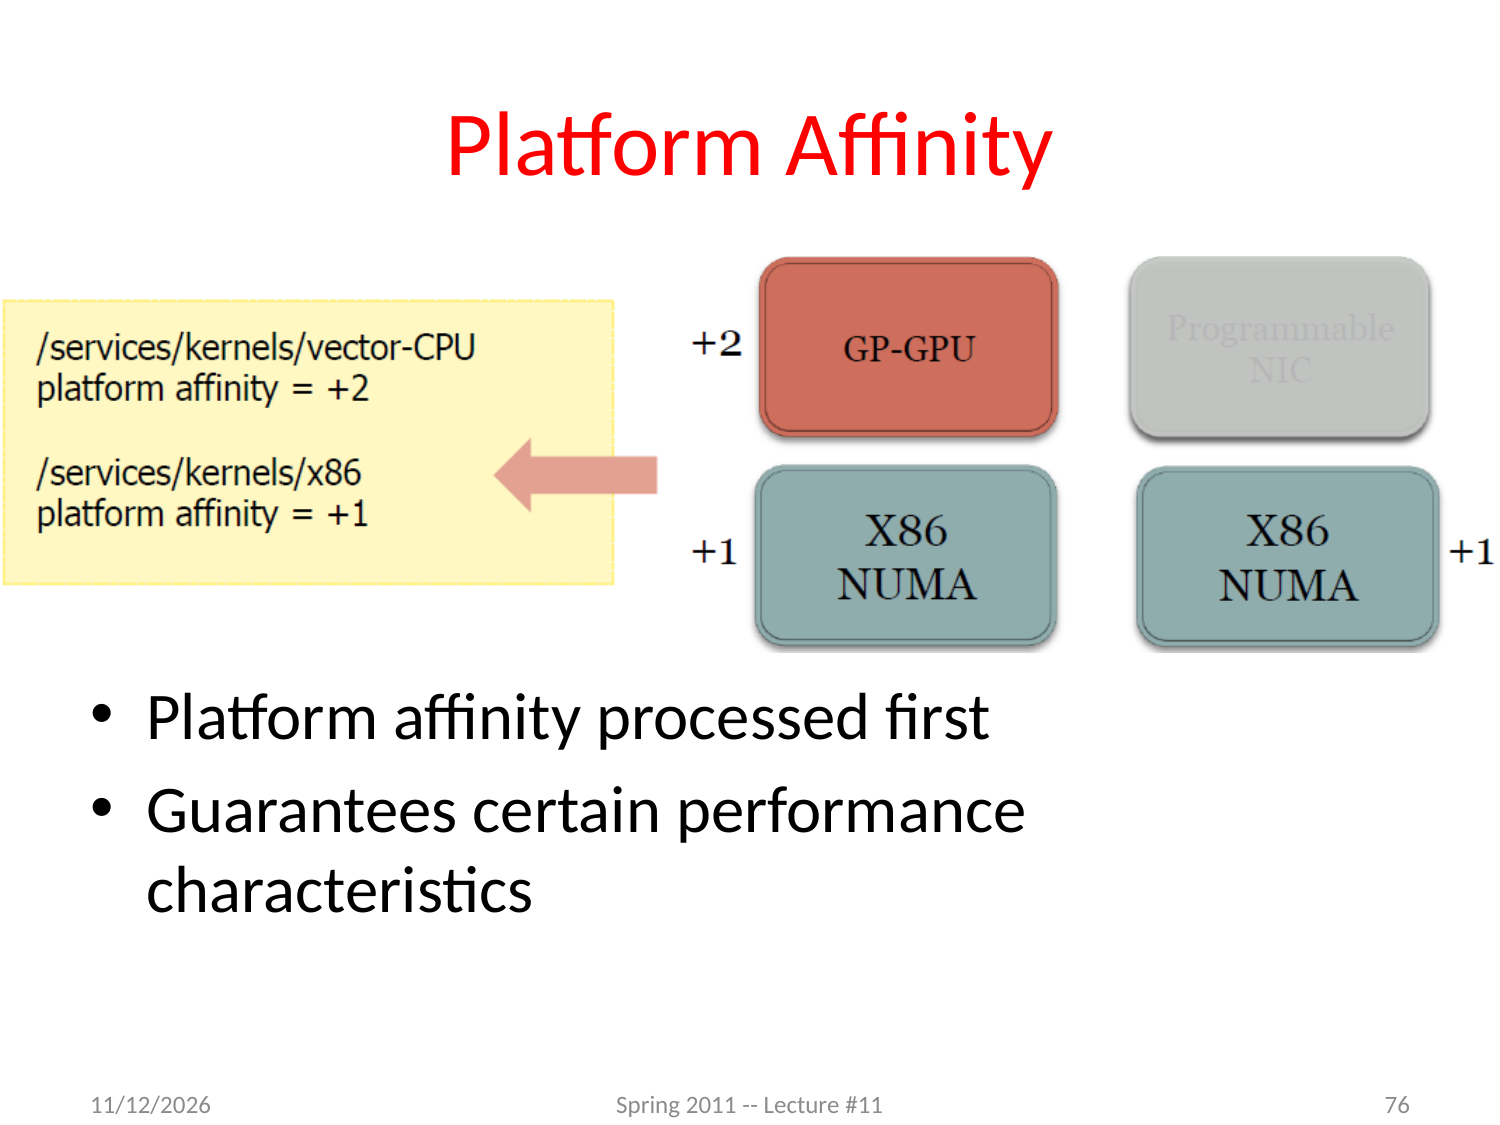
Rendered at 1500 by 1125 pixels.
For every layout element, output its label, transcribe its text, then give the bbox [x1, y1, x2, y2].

list Platform affinity processed first Guarantees certain performance characteristics [75, 665, 1439, 1067]
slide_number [75, 1073, 425, 1125]
slide_number 76 [1074, 1073, 1425, 1125]
picture [0, 256, 1500, 653]
footer Spring 2011 -- Lecture #11 [512, 1073, 988, 1125]
title Platform Affinity [75, 45, 1425, 233]
